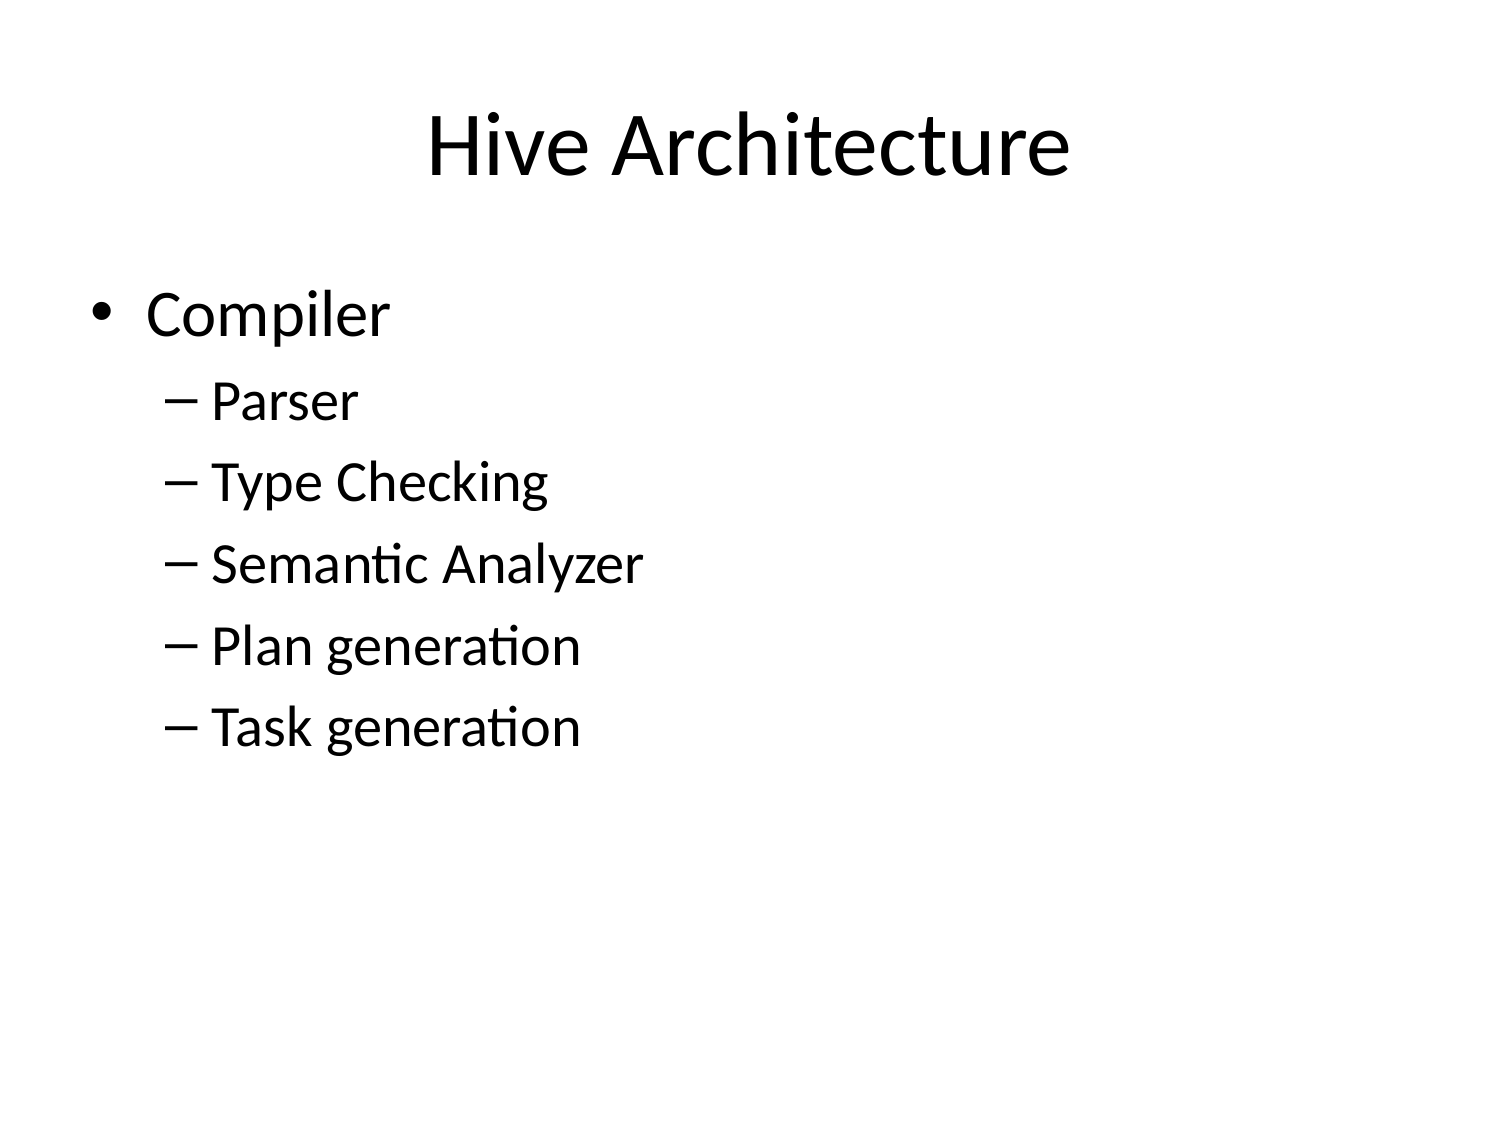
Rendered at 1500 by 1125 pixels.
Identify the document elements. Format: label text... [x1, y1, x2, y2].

list Compiler Parser Type Checking Semantic Analyzer Plan generation Task generation [75, 262, 1425, 1005]
title Hive Architecture [75, 45, 1425, 233]
